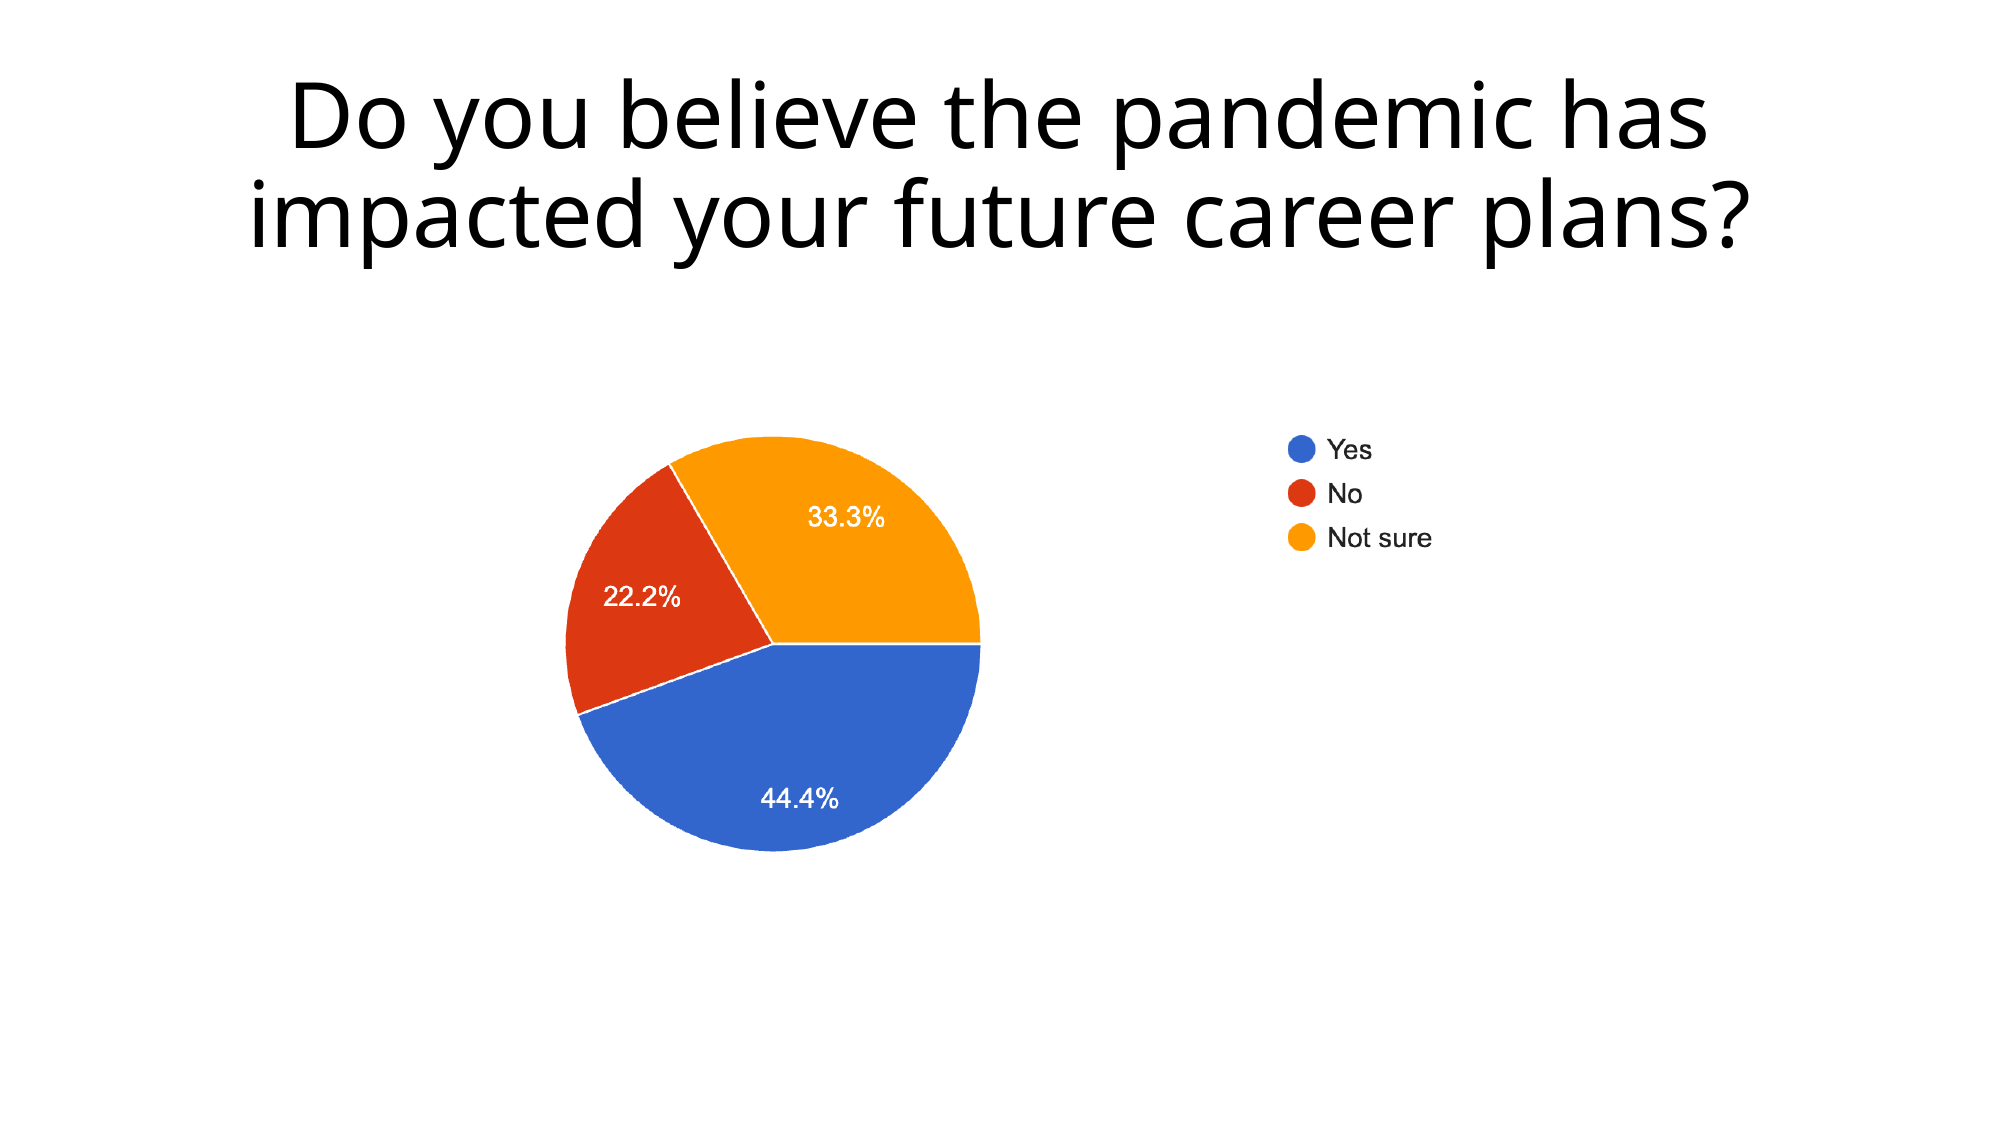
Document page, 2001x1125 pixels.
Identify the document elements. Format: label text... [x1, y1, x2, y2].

title Do you believe the pandemic has impacted your future career plans? [137, 59, 1863, 278]
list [206, 384, 1918, 934]
